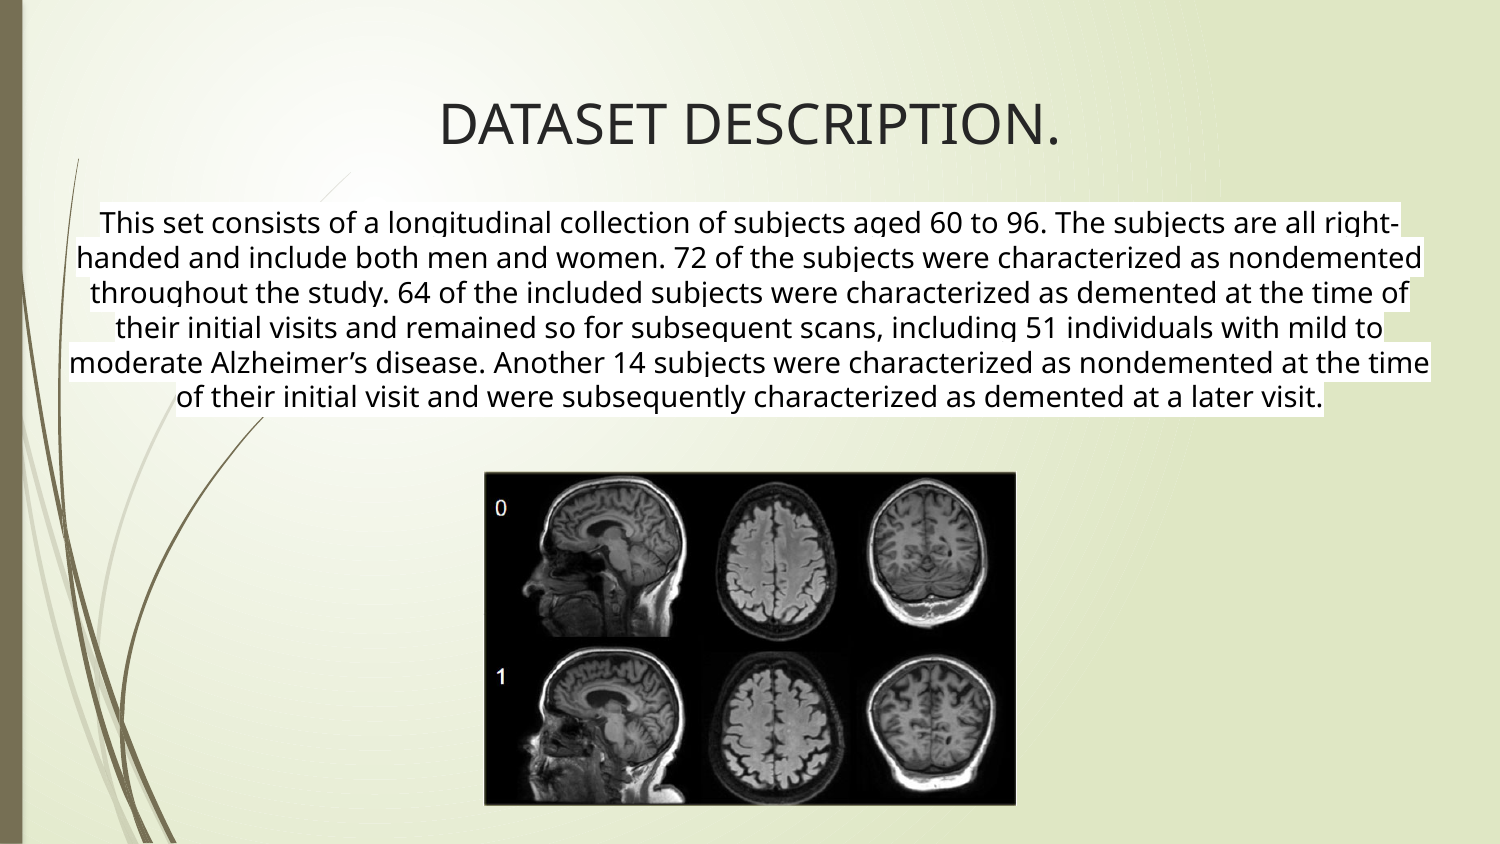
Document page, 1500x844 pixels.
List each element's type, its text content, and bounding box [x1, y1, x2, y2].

title DATASET DESCRIPTION. [51, 72, 1449, 167]
picture [482, 471, 1017, 806]
list This set consists of a longitudinal collection of subjects aged 60 to 96. The subjects are all right-handed and include both men and women. 72 of the subjects were characterized as nondemented throughout the study. 64 of the included subjects were characterized as demented at the time of their initial visits and remained so for subsequent scans, including 51 individuals with mild to moderate Alzheimer’s disease. Another 14 subjects were characterized as nondemented at the time of their initial visit and were subsequently characterized as demented at a later visit. [51, 189, 1449, 750]
